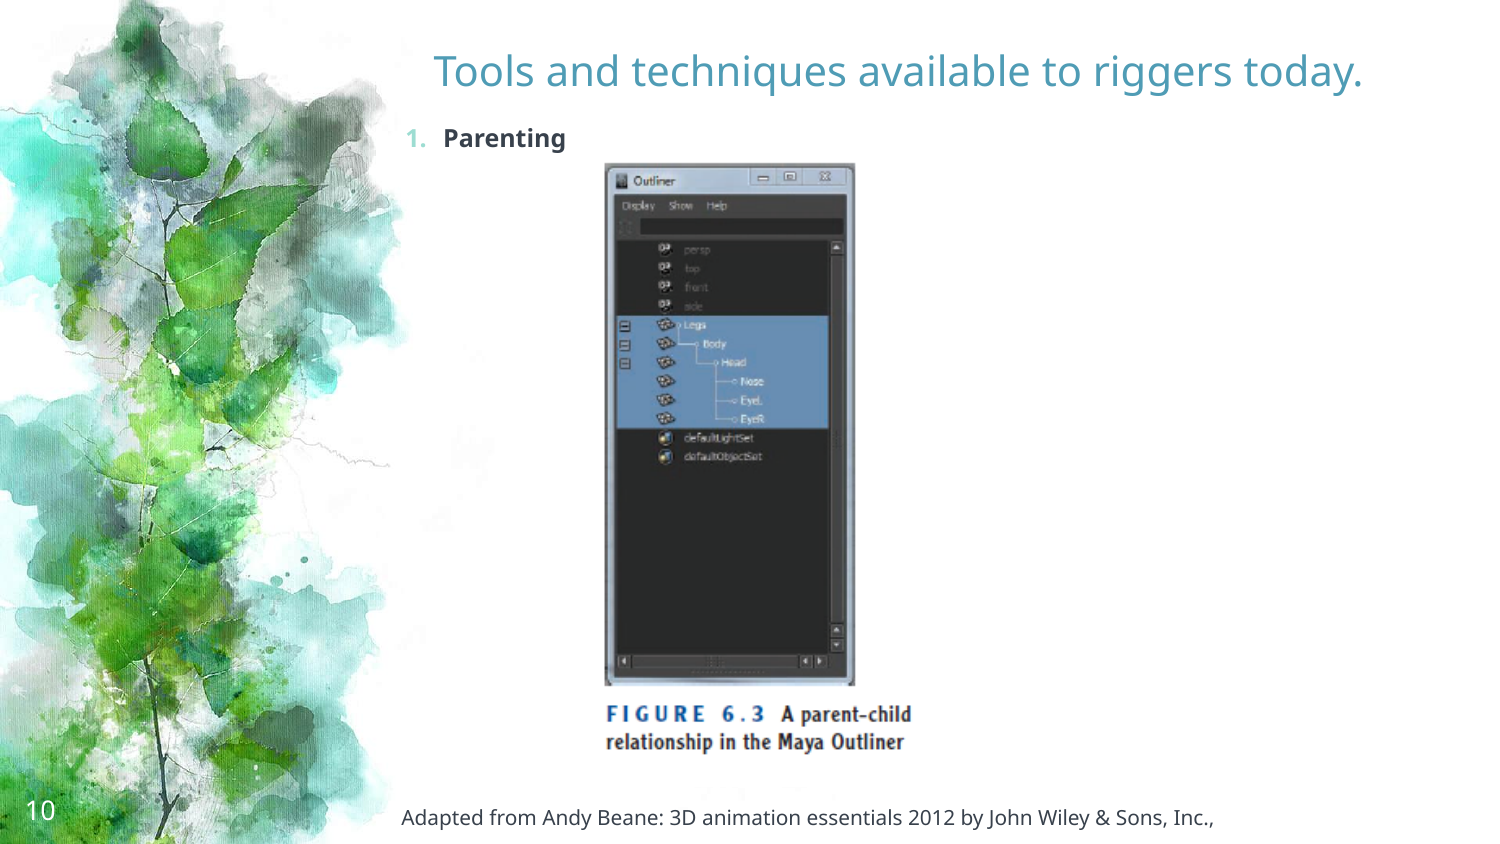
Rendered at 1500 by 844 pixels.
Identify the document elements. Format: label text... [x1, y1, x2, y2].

picture [0, 0, 1500, 844]
list Parenting [386, 88, 1454, 164]
text_box Adapted from Andy Beane: 3D animation essentials 2012 by John Wiley & Sons, Inc., [386, 796, 1278, 832]
slide_number 10 [24, 779, 115, 844]
title Tools and techniques available to riggers today. [433, 46, 1425, 88]
